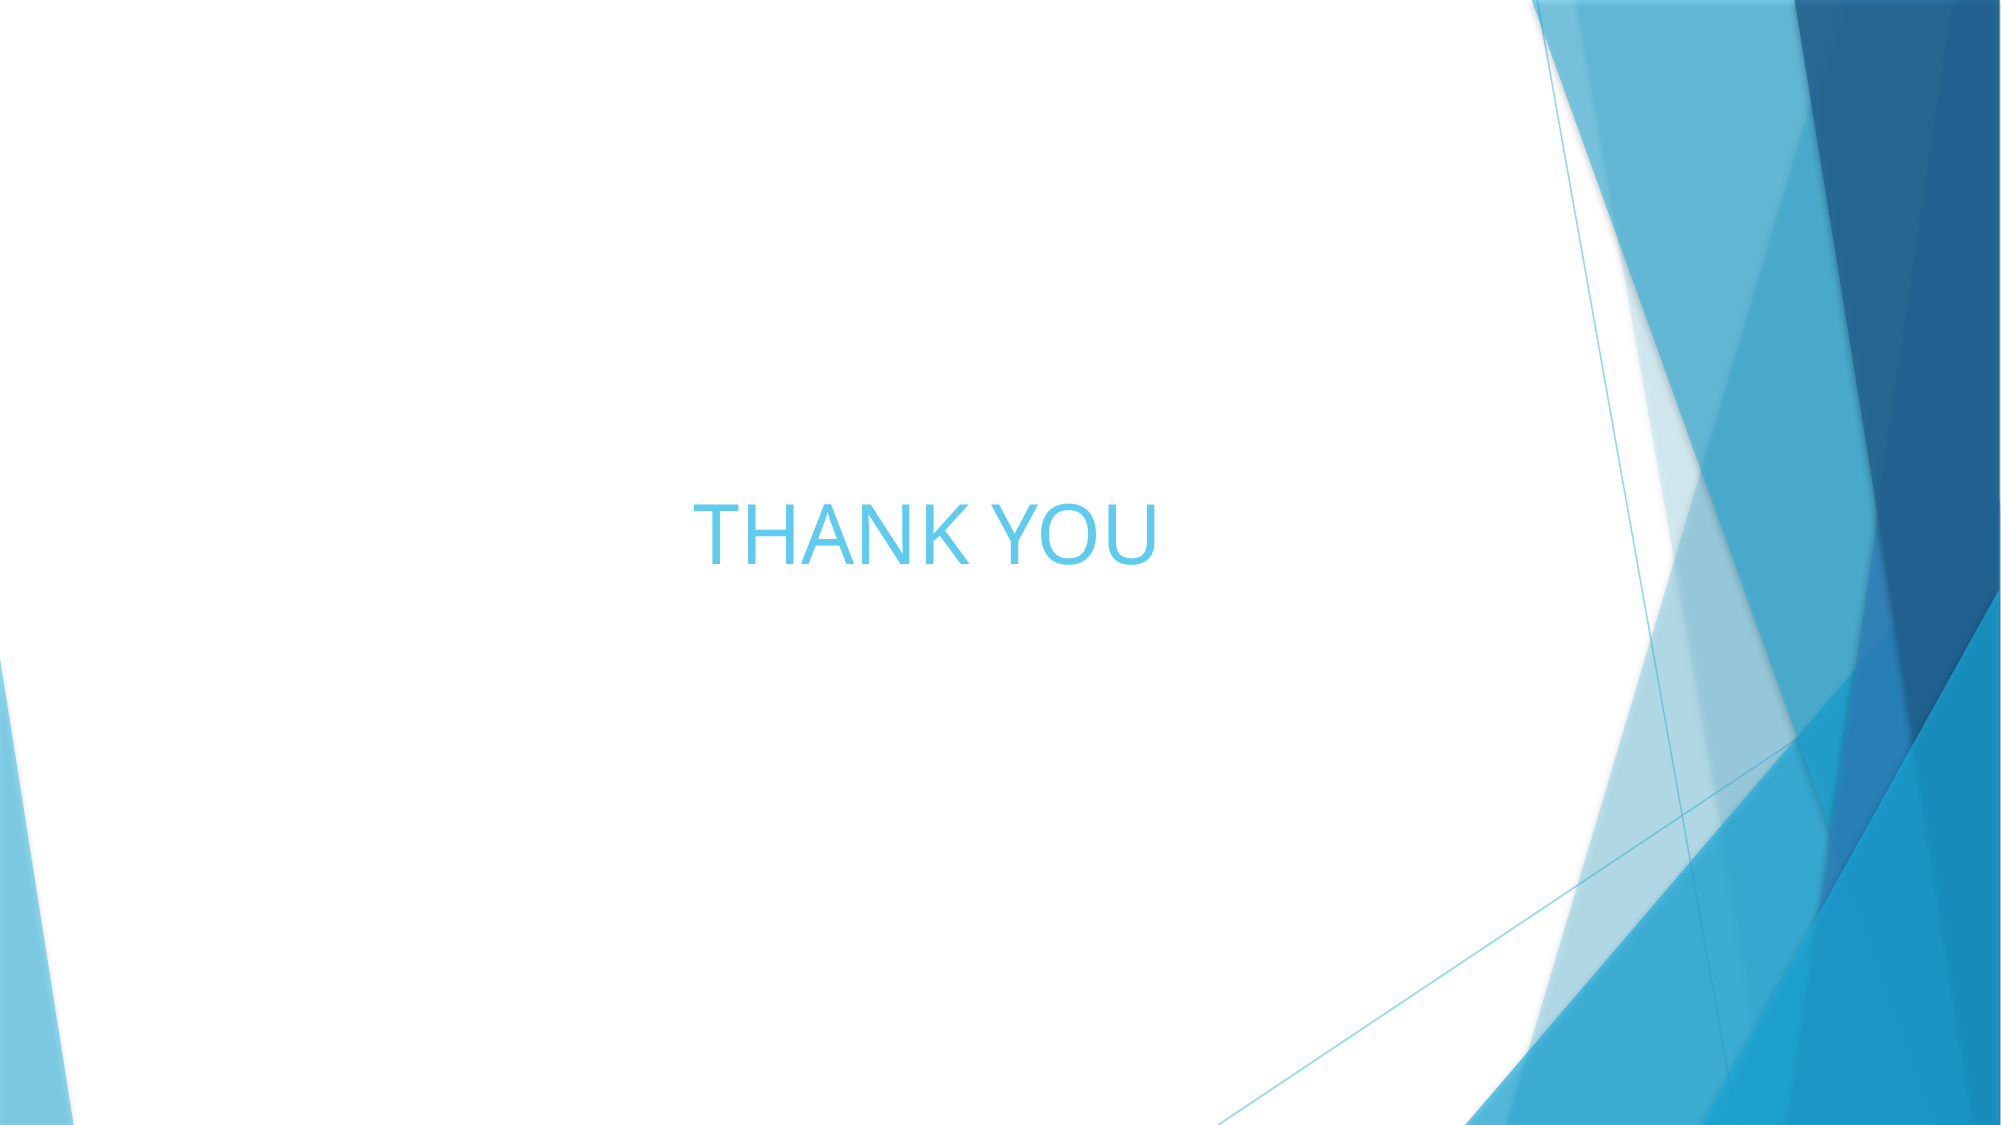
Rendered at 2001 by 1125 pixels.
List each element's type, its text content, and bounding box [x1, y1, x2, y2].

title THANK YOU [223, 473, 1634, 607]
